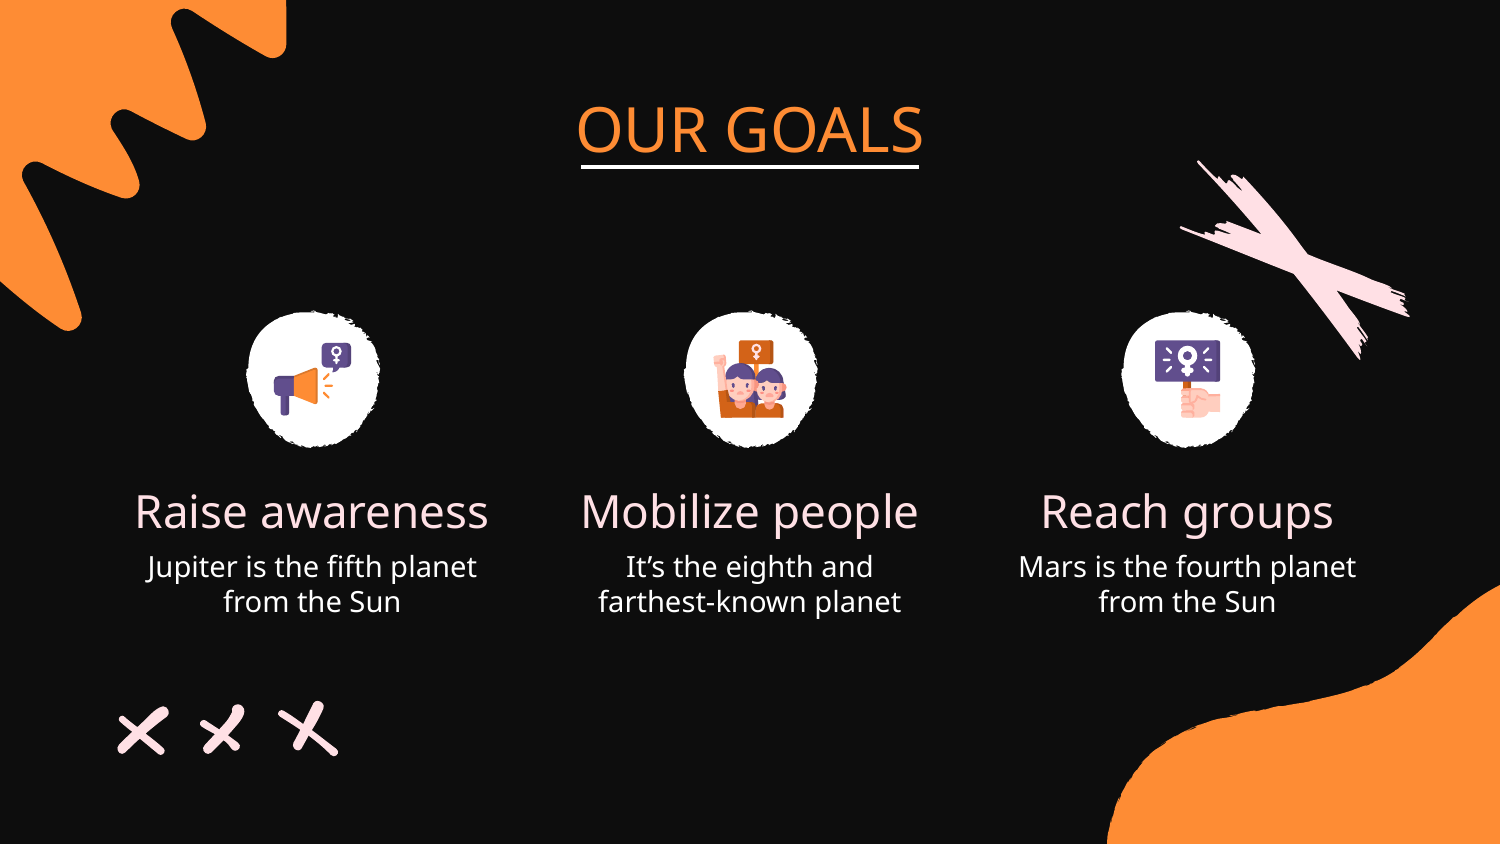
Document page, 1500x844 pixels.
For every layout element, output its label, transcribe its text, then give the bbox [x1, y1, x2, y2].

subtitle It’s the eighth and farthest-known planet [554, 545, 946, 622]
title OUR GOALS [116, 88, 1383, 167]
subtitle Jupiter is the fifth planet from the Sun [116, 545, 508, 622]
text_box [713, 340, 787, 418]
subtitle Mars is the fourth planet from the Sun [992, 545, 1383, 622]
text_box [1121, 310, 1256, 448]
subtitle Mobilize people [554, 485, 946, 536]
text_box [246, 310, 381, 448]
subtitle Raise awareness [116, 485, 508, 536]
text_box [273, 342, 352, 416]
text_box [1154, 340, 1221, 418]
subtitle Reach groups [992, 485, 1383, 536]
text_box [683, 310, 818, 448]
